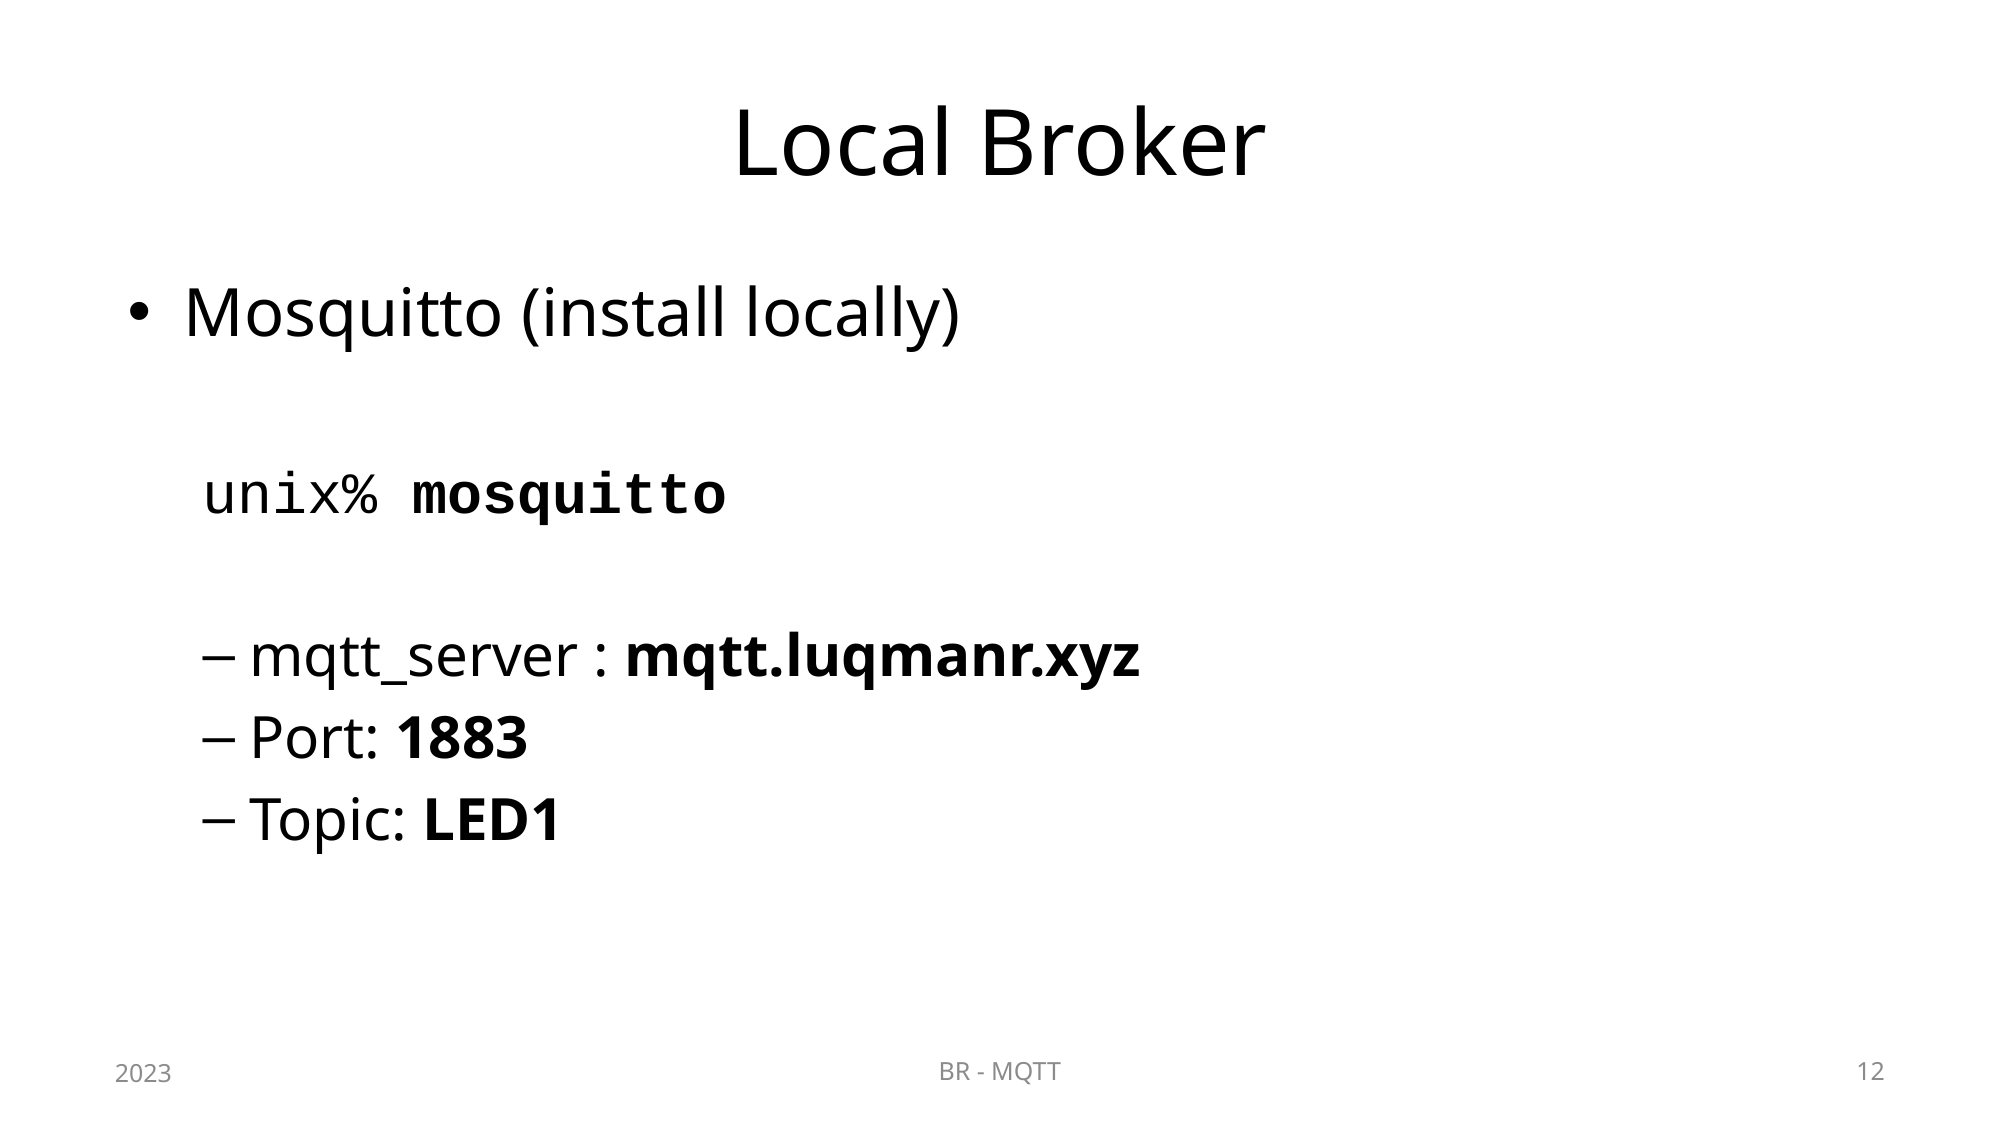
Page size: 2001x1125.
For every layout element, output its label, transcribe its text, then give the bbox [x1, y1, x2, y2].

slide_number 2023 [99, 1042, 567, 1103]
list Mosquitto (install locally) unix% mosquitto mqtt_server : mqtt.luqmanr.xyz Port: 1883 Topic: LED1 [112, 262, 1913, 1005]
slide_number 12 [1433, 1042, 1900, 1103]
title Local Broker [99, 45, 1900, 233]
footer BR - MQTT [683, 1042, 1317, 1103]
